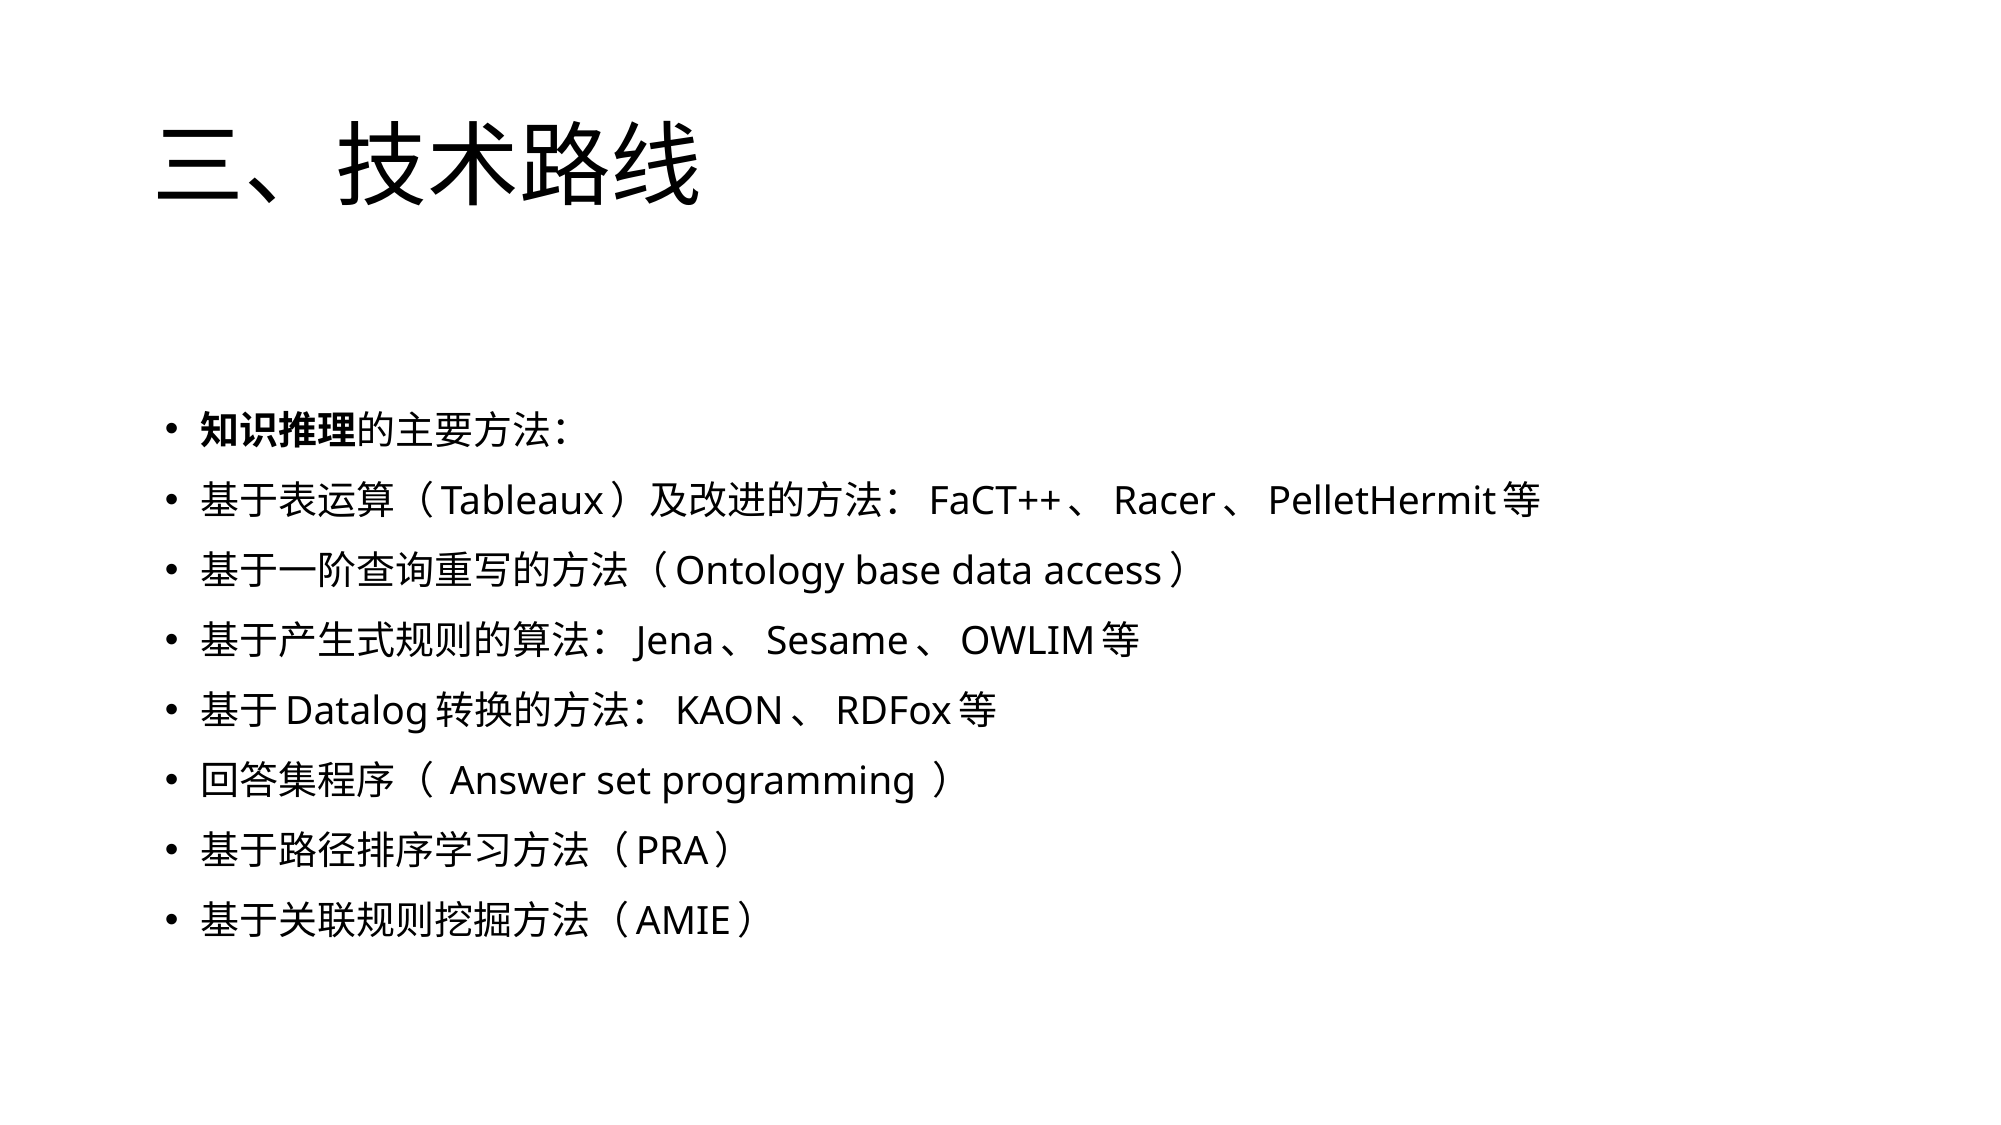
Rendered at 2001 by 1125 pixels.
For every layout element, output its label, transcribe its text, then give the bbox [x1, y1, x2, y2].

list 知识推理的主要方法： 基于表运算（Tableaux）及改进的方法：FaCT++、Racer、PelletHermit等 基于一阶查询重写的方法（Ontology base data access） 基于产生式规则的算法：Jena、Sesame、OWLIM等 基于Datalog转换的方法：KAON、RDFox等 回答集程序（ Answer set programming ） 基于路径排序学习方法（PRA） 基于关联规则挖掘方法（AMIE） [149, 388, 1850, 950]
title 三、技术路线 [137, 59, 1863, 278]
